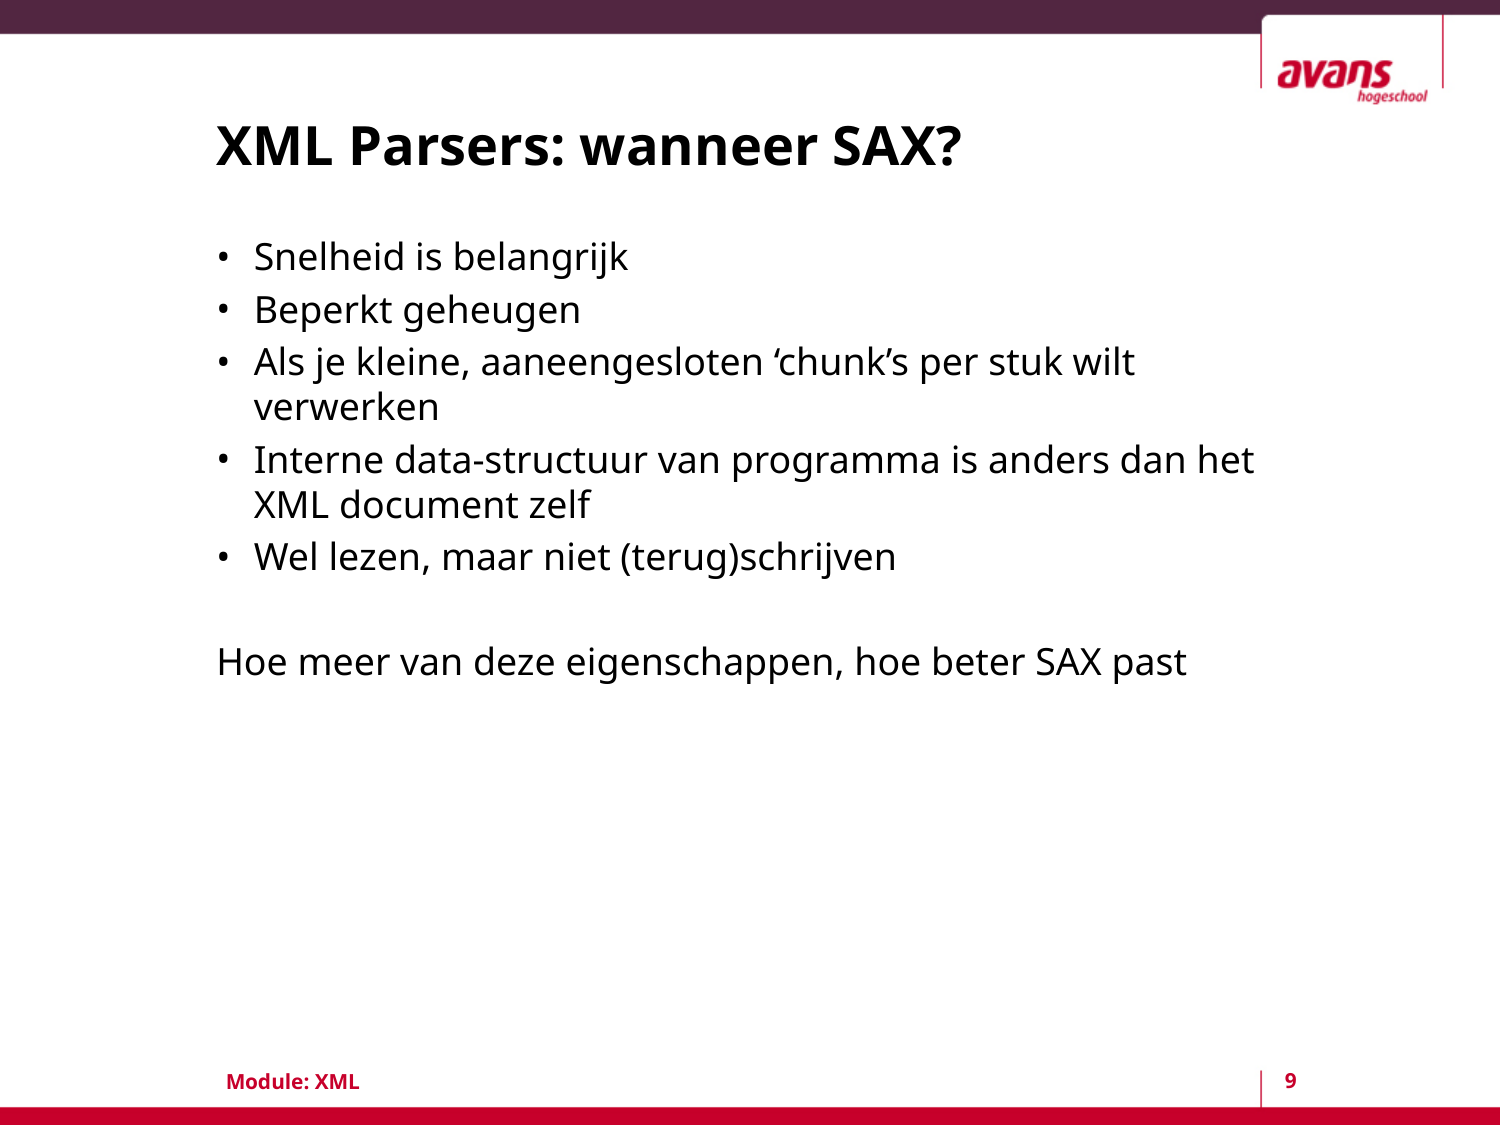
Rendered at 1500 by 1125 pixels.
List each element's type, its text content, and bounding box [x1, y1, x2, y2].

slide_number 9 [1269, 1060, 1420, 1103]
list Snelheid is belangrijk Beperkt geheugen Als je kleine, aaneengesloten ‘chunk’s per stuk wilt verwerken Interne data-structuur van programma is anders dan het XML document zelf Wel lezen, maar niet (terug)schrijven Hoe meer van deze eigenschappen, hoe beter SAX past [201, 225, 1314, 904]
picture [0, 0, 1500, 1125]
title XML Parsers: wanneer SAX? [201, 103, 1314, 200]
